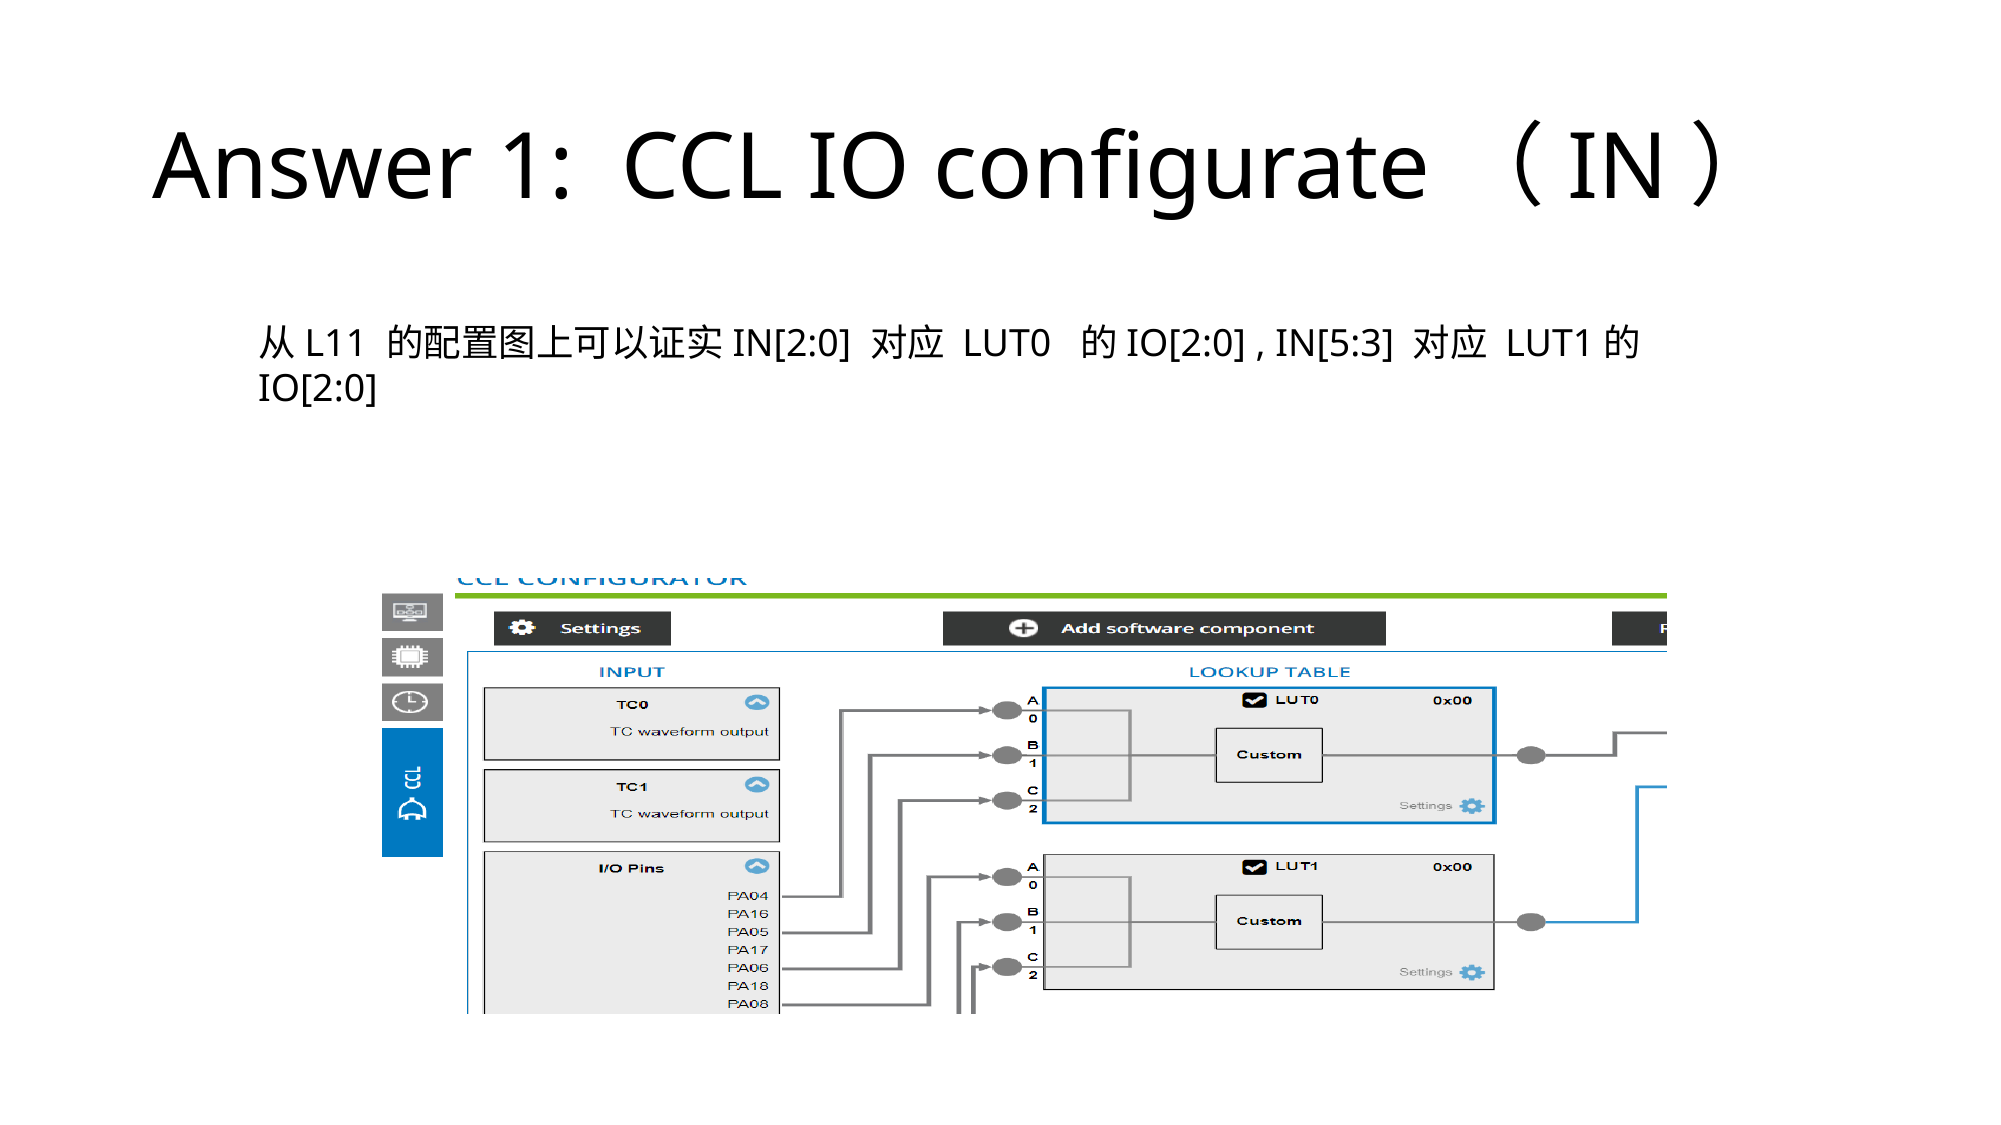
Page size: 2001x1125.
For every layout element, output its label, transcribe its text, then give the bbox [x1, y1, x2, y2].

title Answer 1: CCL IO configurate（IN） [137, 59, 1863, 278]
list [333, 578, 1667, 1014]
text_box 从L11 的配置图上可以证实IN[2:0] 对应 LUT0 的IO[2:0] , IN[5:3] 对应 LUT1的IO[2:0] [243, 311, 1667, 417]
